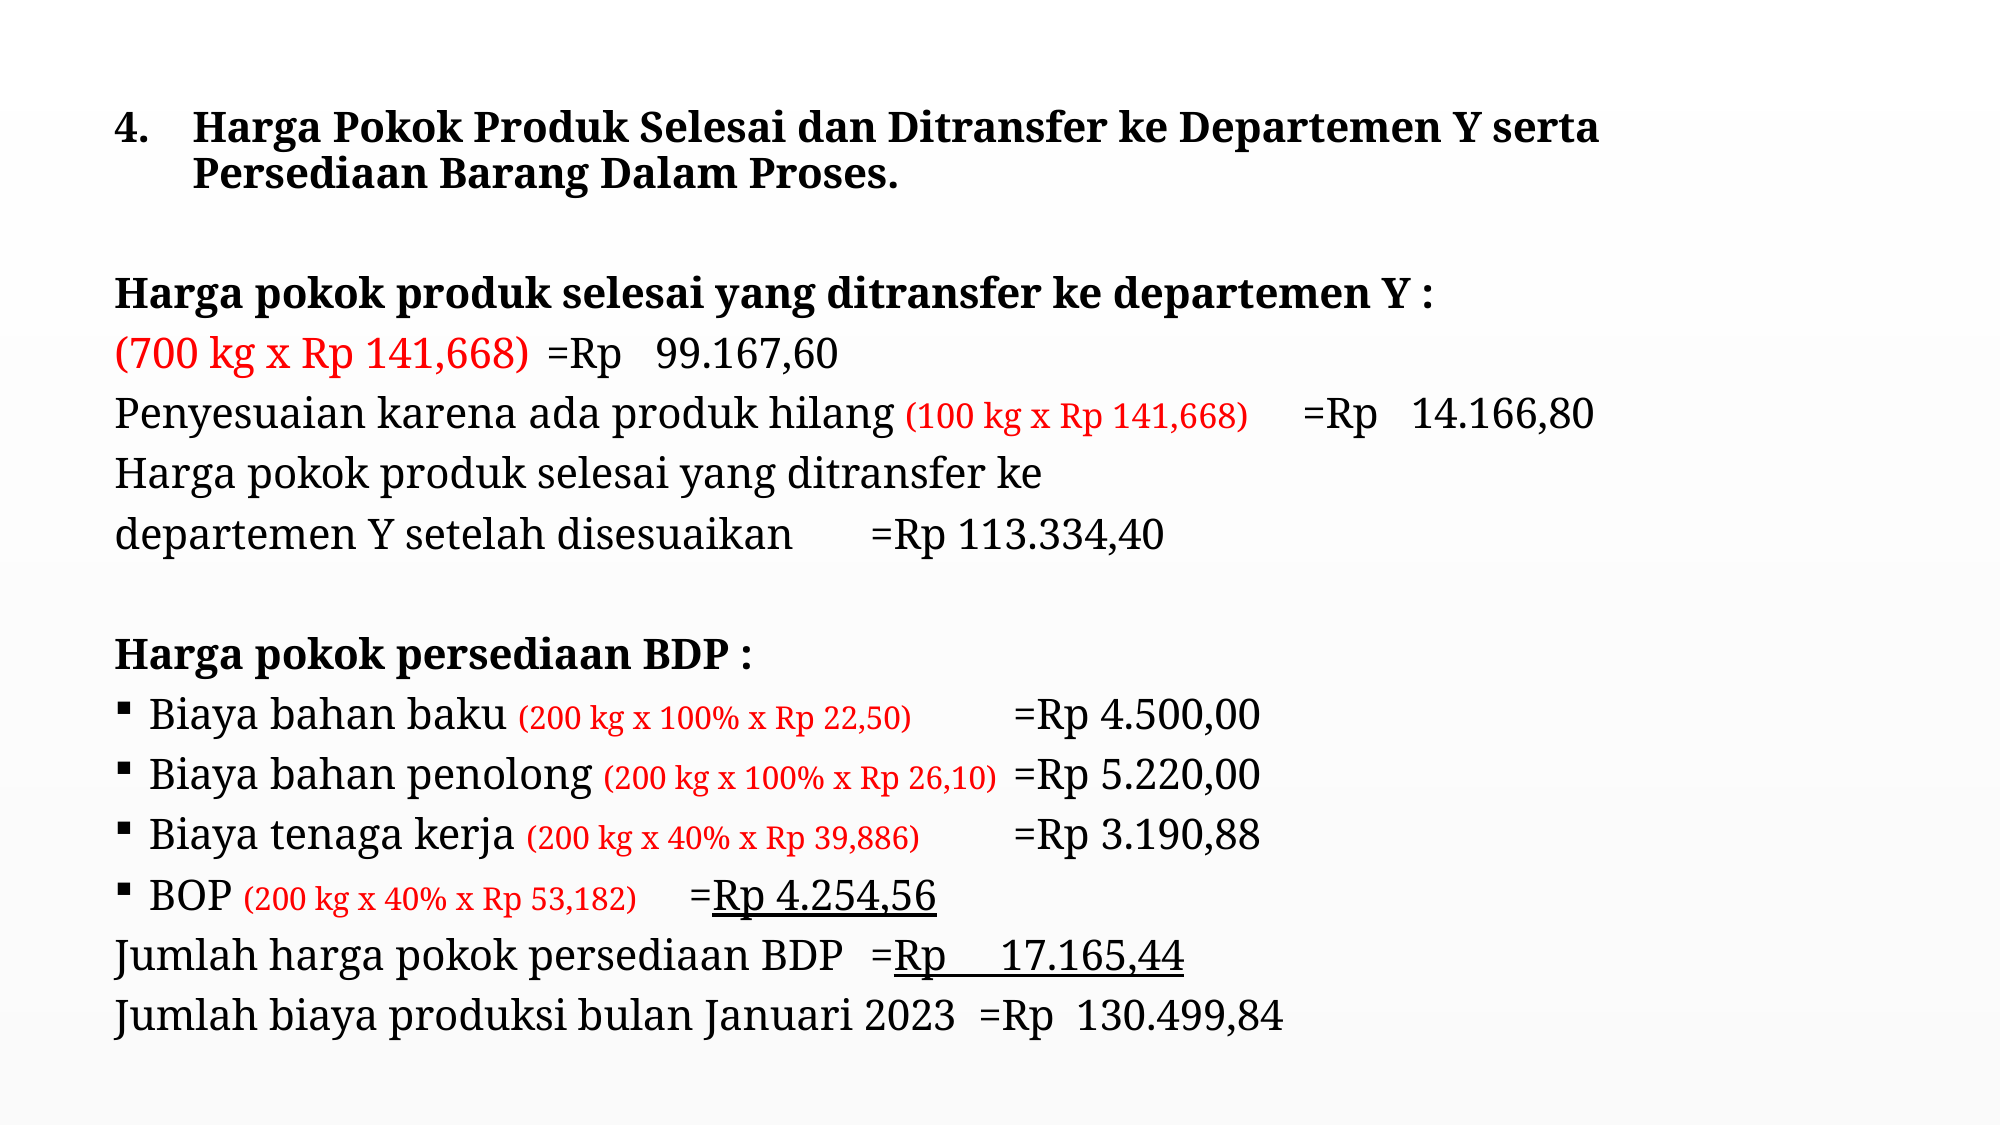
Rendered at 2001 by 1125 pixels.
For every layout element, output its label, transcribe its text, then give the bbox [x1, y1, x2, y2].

list Harga Pokok Produk Selesai dan Ditransfer ke Departemen Y serta Persediaan Barang Dalam Proses. Harga pokok produk selesai yang ditransfer ke departemen Y : (700 kg x Rp 141,668) =Rp 99.167,60 Penyesuaian karena ada produk hilang (100 kg x Rp 141,668) =Rp 14.166,80 Harga pokok produk selesai yang ditransfer ke departemen Y setelah disesuaikan =Rp 113.334,40 Harga pokok persediaan BDP : Biaya bahan baku (200 kg x 100% x Rp 22,50) =Rp 4.500,00 Biaya bahan penolong (200 kg x 100% x Rp 26,10) =Rp 5.220,00 Biaya tenaga kerja (200 kg x 40% x Rp 39,886) =Rp 3.190,88 BOP (200 kg x 40% x Rp 53,182) =Rp 4.254,56 Jumlah harga pokok persediaan BDP =Rp 17.165,44 Jumlah biaya produksi bulan Januari 2023 =Rp 130.499,84 [99, 99, 1845, 1065]
